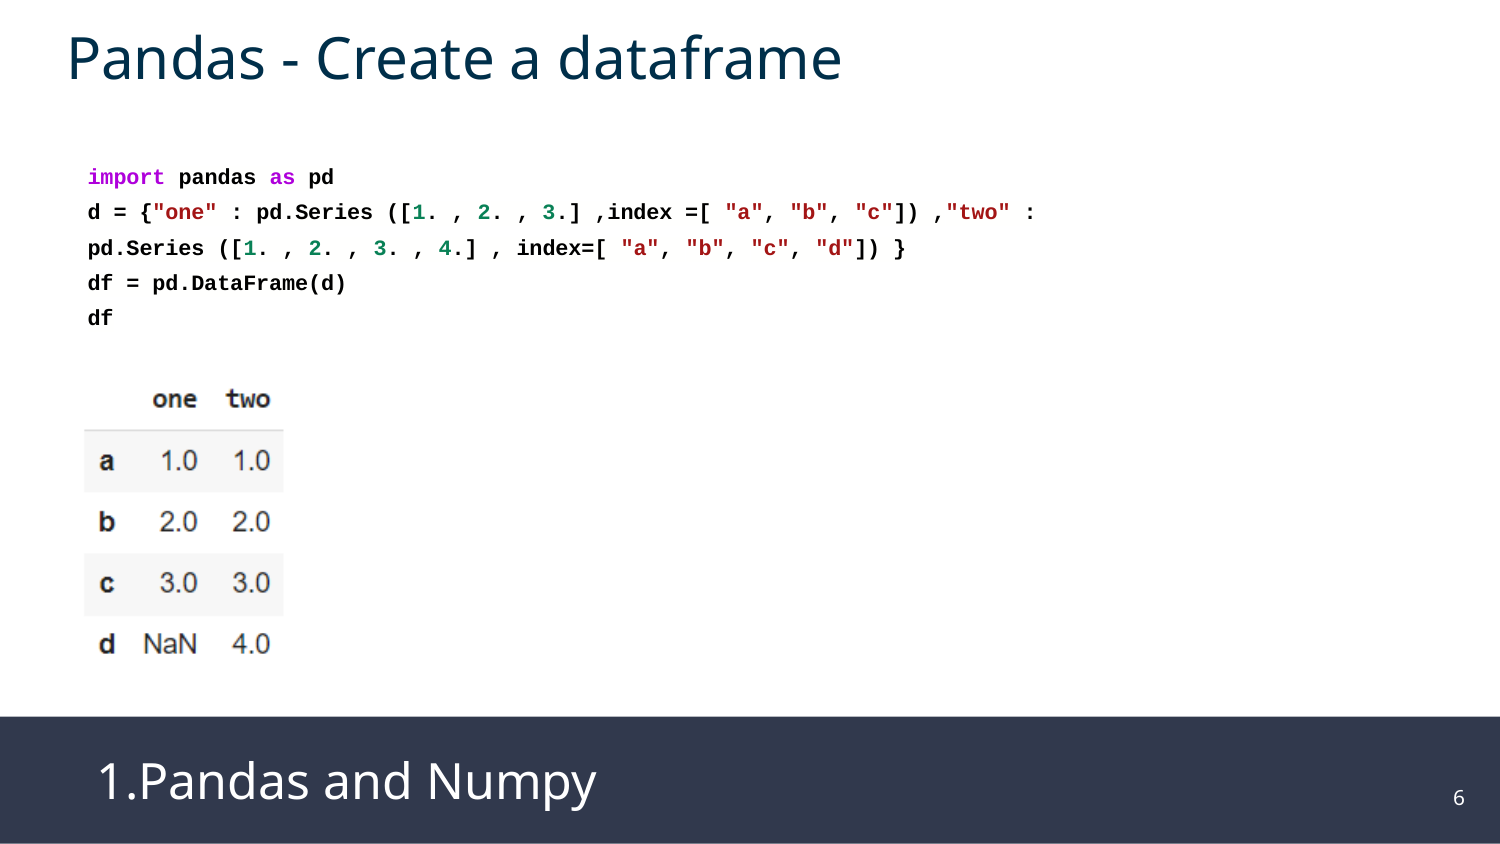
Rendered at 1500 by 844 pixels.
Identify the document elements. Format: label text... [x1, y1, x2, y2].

text_box import pandas as pd d = {"one" : pd.Series ([1. , 2. , 3.] ,index =[ "a", "b", "c"]) ,"two" : pd.Series ([1. , 2. , 3. , 4.] , index=[ "a", "b", "c", "d"]) } df = pd.DataFrame(d) df [72, 138, 1158, 346]
title Pandas - Create a dataframe [51, 1, 1449, 139]
picture [72, 363, 301, 679]
slide_number ‹#› [1389, 764, 1480, 830]
text_box 1.Pandas and Numpy [81, 734, 825, 830]
